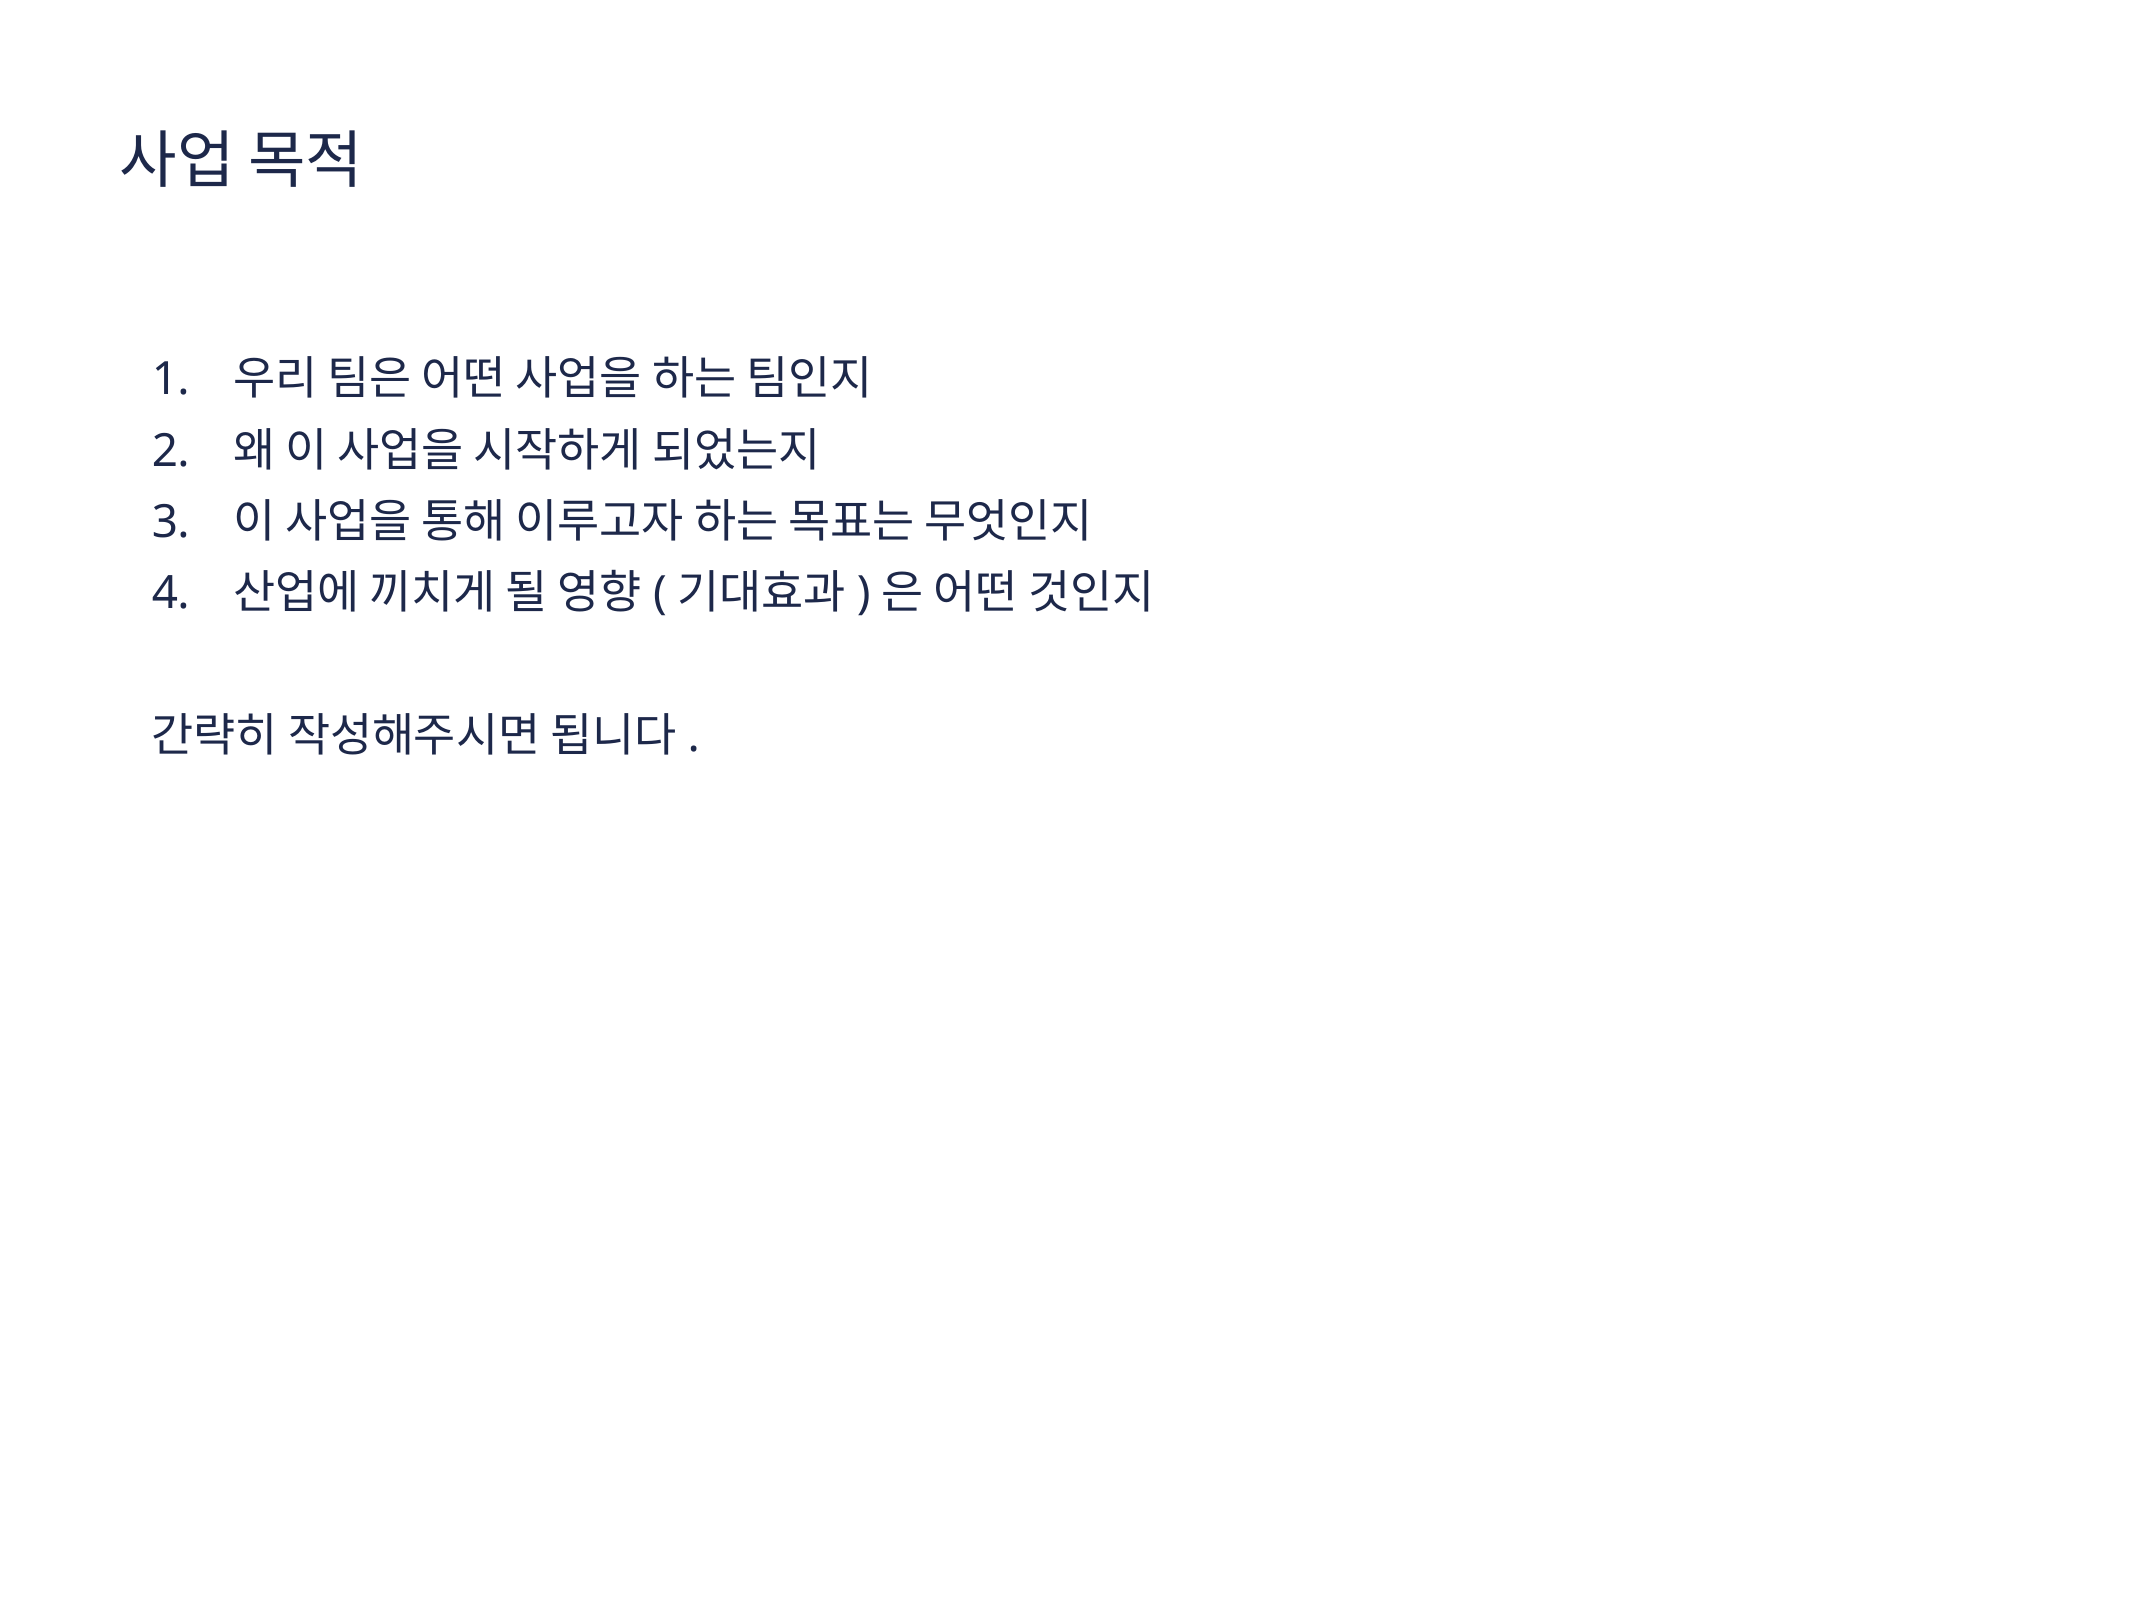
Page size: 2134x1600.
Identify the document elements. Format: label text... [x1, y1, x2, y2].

text_box 우리 팀은 어떤 사업을 하는 팀인지 왜 이 사업을 시작하게 되었는지 이 사업을 통해 이루고자 하는 목표는 무엇인지 산업에 끼치게 될 영향(기대효과)은 어떤 것인지 간략히 작성해주시면 됩니다. [143, 324, 1990, 770]
text_box 사업 목적 [111, 89, 373, 204]
